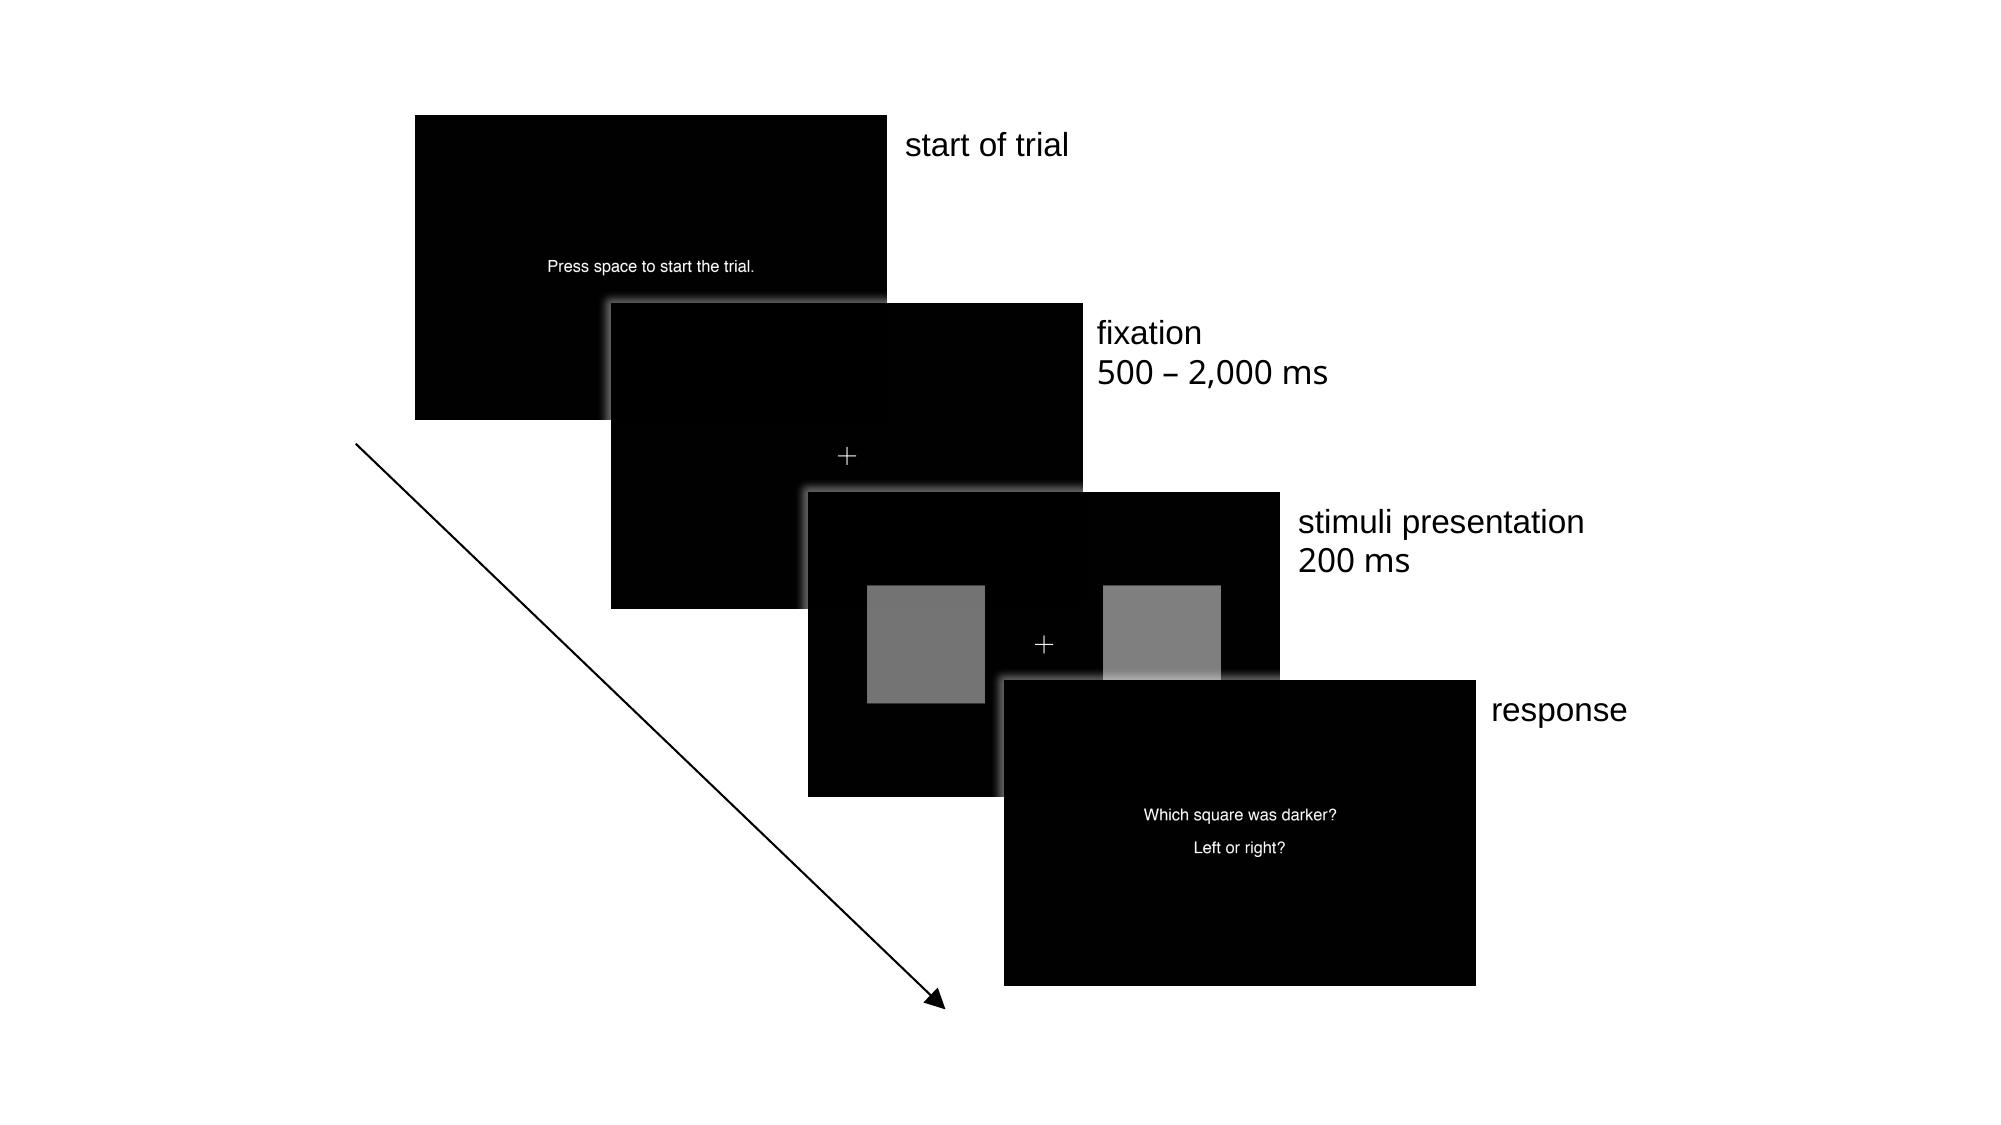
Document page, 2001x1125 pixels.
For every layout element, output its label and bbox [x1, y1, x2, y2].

text_box [355, 115, 1645, 1010]
